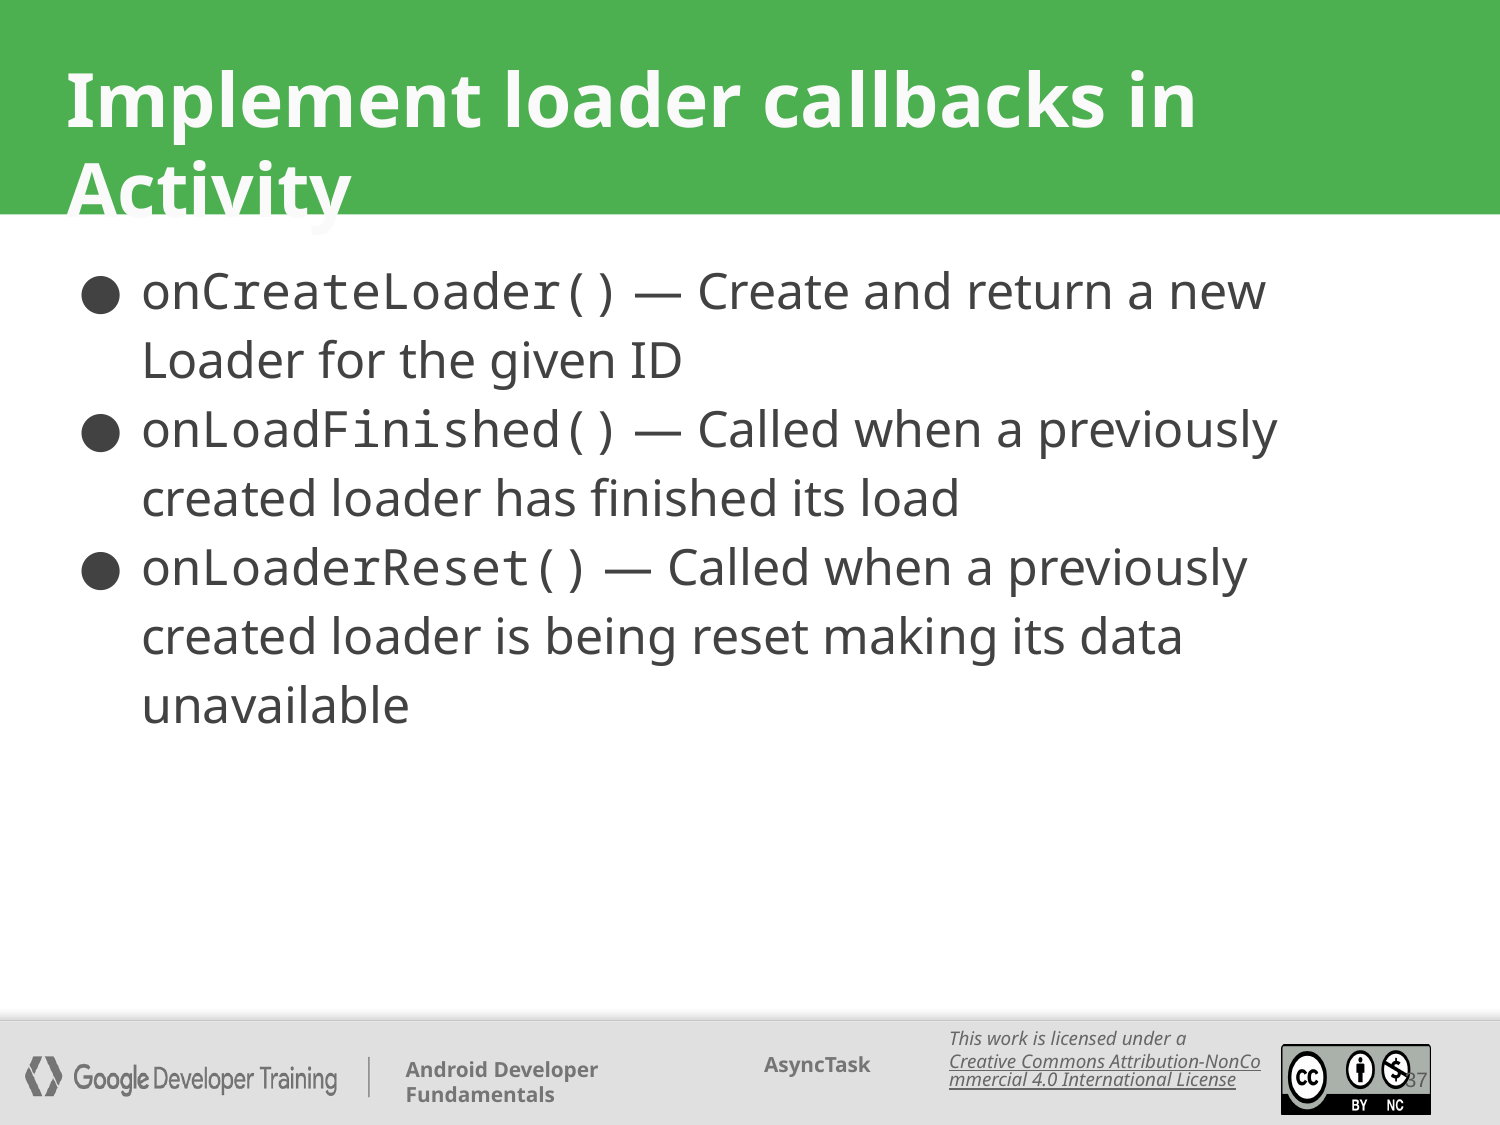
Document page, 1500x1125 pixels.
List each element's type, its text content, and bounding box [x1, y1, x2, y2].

picture [0, 215, 1500, 1125]
title Implement loader callbacks in Activity [51, 37, 1449, 163]
slide_number ‹#› [1389, 1036, 1480, 1123]
list onCreateLoader() — Create and return a new Loader for the given ID onLoadFinished() — Called when a previously created loader has finished its load onLoaderReset() — Called when a previously created loader is being reset making its data unavailable [51, 235, 1449, 983]
